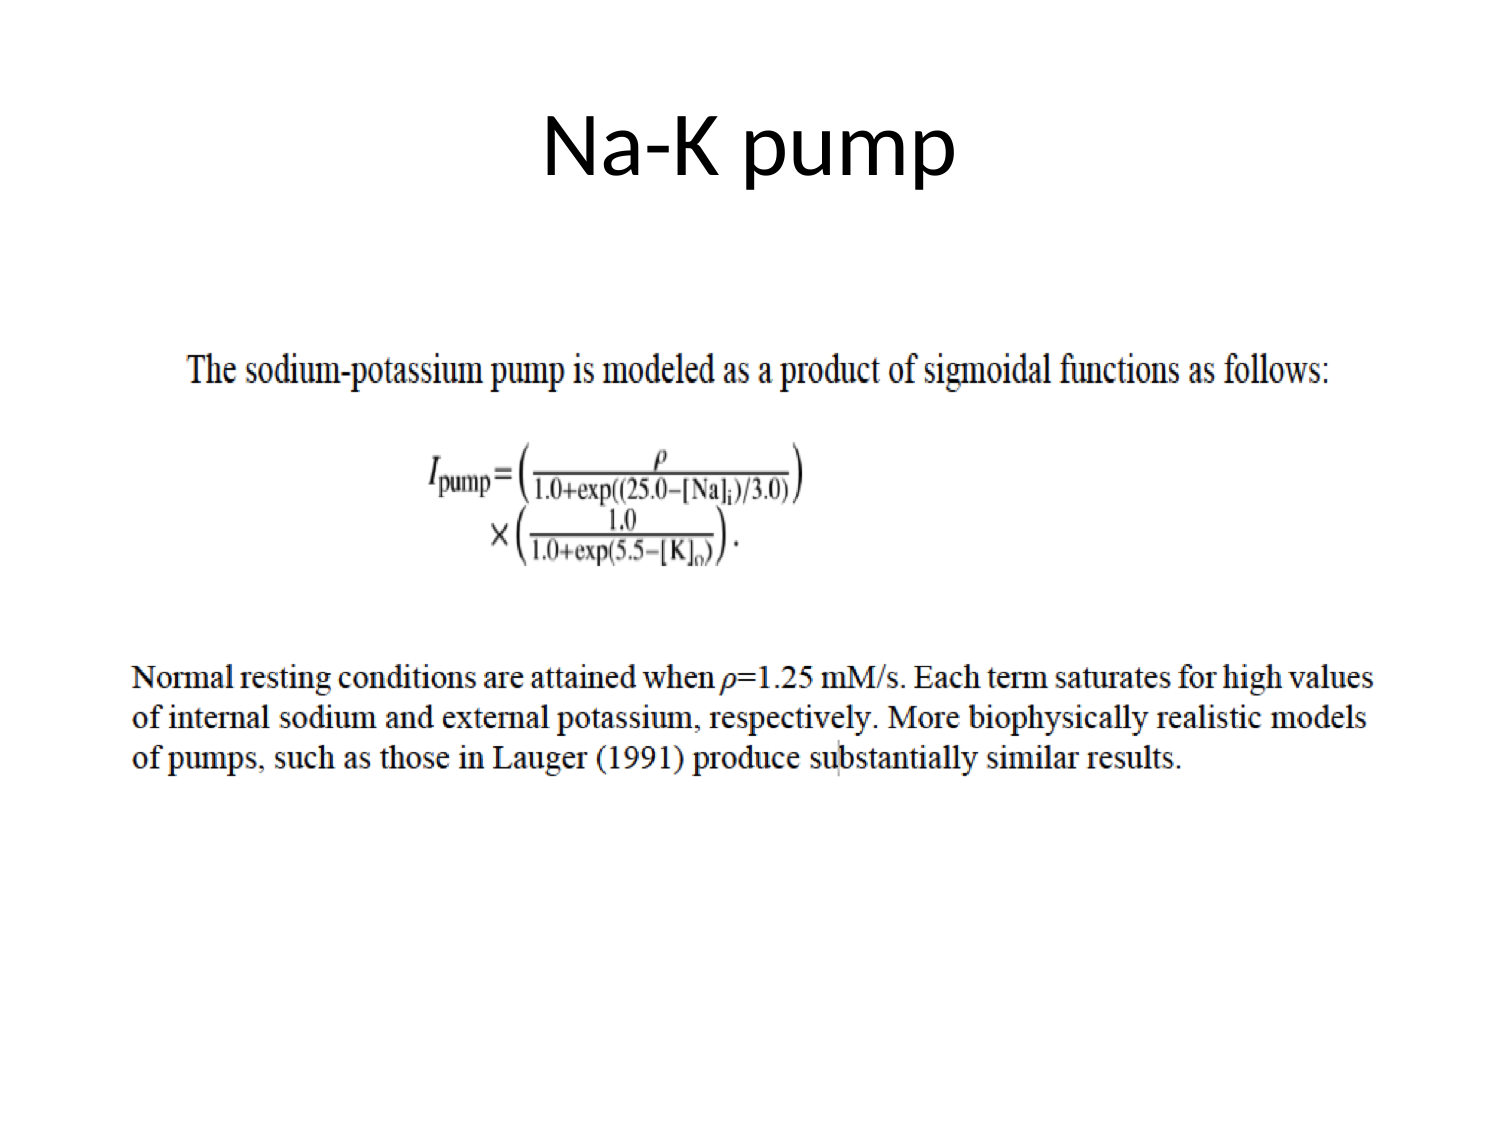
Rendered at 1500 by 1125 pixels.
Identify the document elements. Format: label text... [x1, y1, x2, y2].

title Na-K pump [75, 45, 1425, 233]
picture [101, 646, 1386, 790]
picture [170, 327, 1349, 606]
